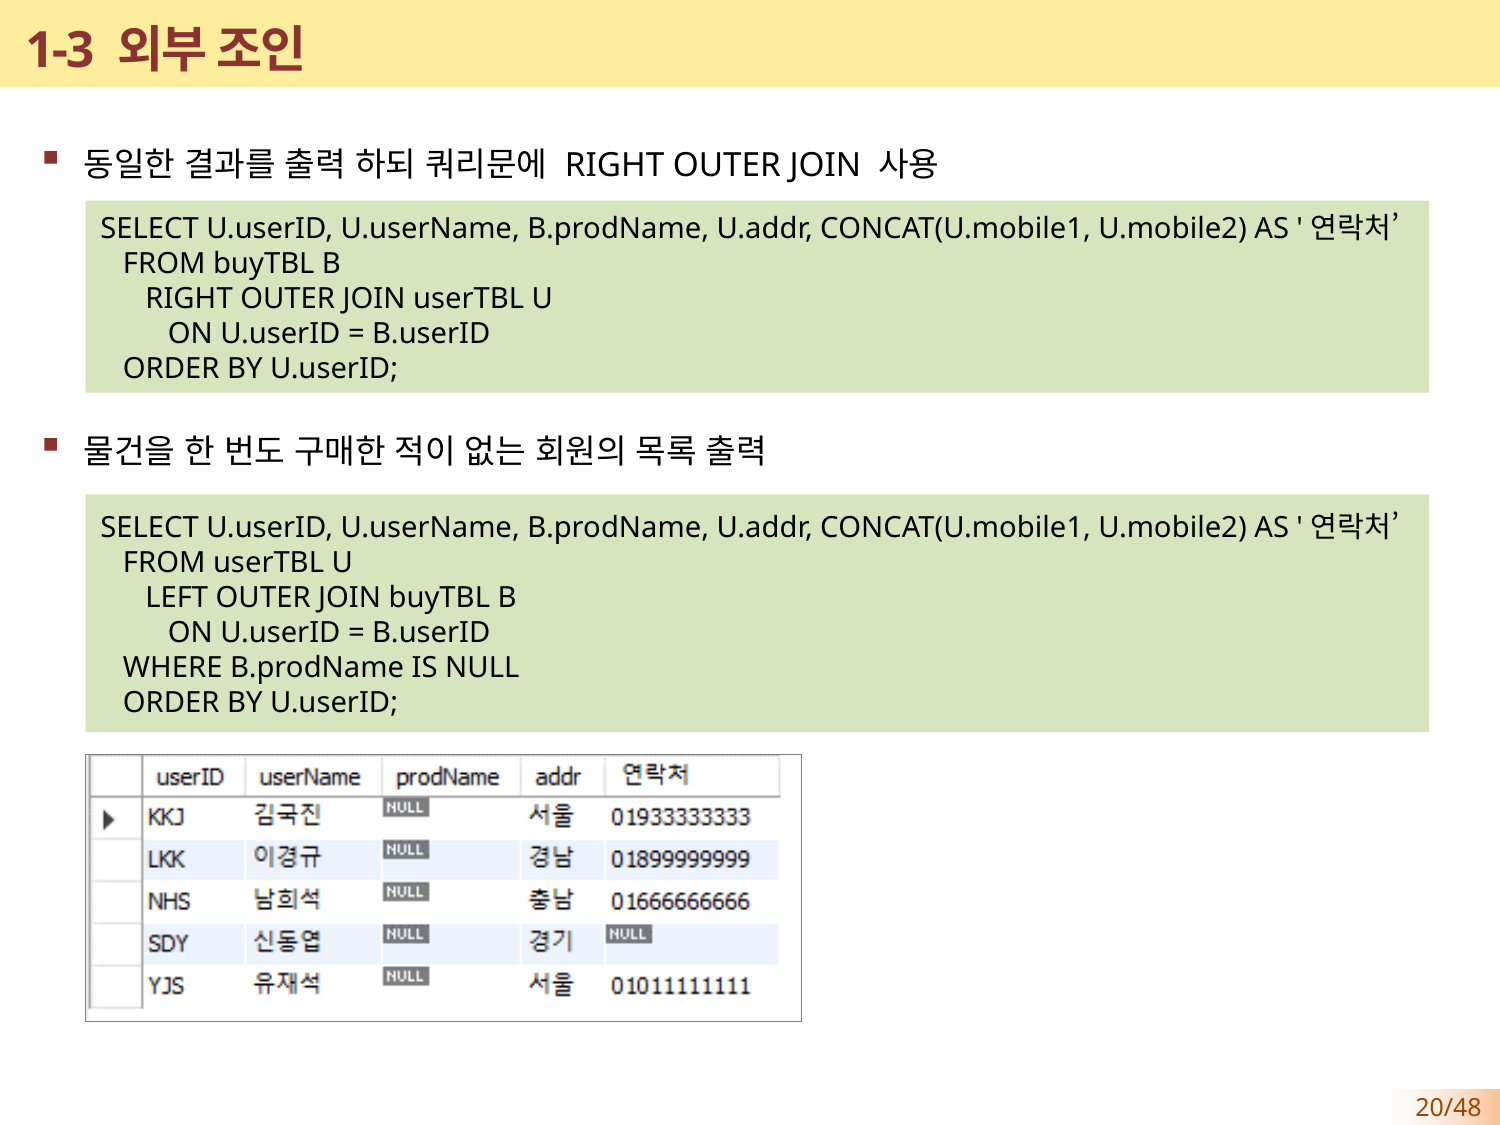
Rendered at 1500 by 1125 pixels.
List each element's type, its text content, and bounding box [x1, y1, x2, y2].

text_box SELECT U.userID, U.userName, B.prodName, U.addr, CONCAT(U.mobile1, U.mobile2) AS '연락처’ FROM userTBL U LEFT OUTER JOIN buyTBL B ON U.userID = B.userID WHERE B.prodName IS NULL ORDER BY U.userID; [83, 492, 1431, 734]
list 동일한 결과를 출력 하되 쿼리문에 RIGHT OUTER JOIN 사용 물건을 한 번도 구매한 적이 없는 회원의 목록 출력 [10, 127, 1500, 1058]
text_box SELECT U.userID, U.userName, B.prodName, U.addr, CONCAT(U.mobile1, U.mobile2) AS '연락처’ FROM buyTBL B RIGHT OUTER JOIN userTBL U ON U.userID = B.userID ORDER BY U.userID; [83, 199, 1431, 395]
title 1-3 외부 조인 [10, 8, 1260, 87]
picture [85, 754, 802, 1022]
